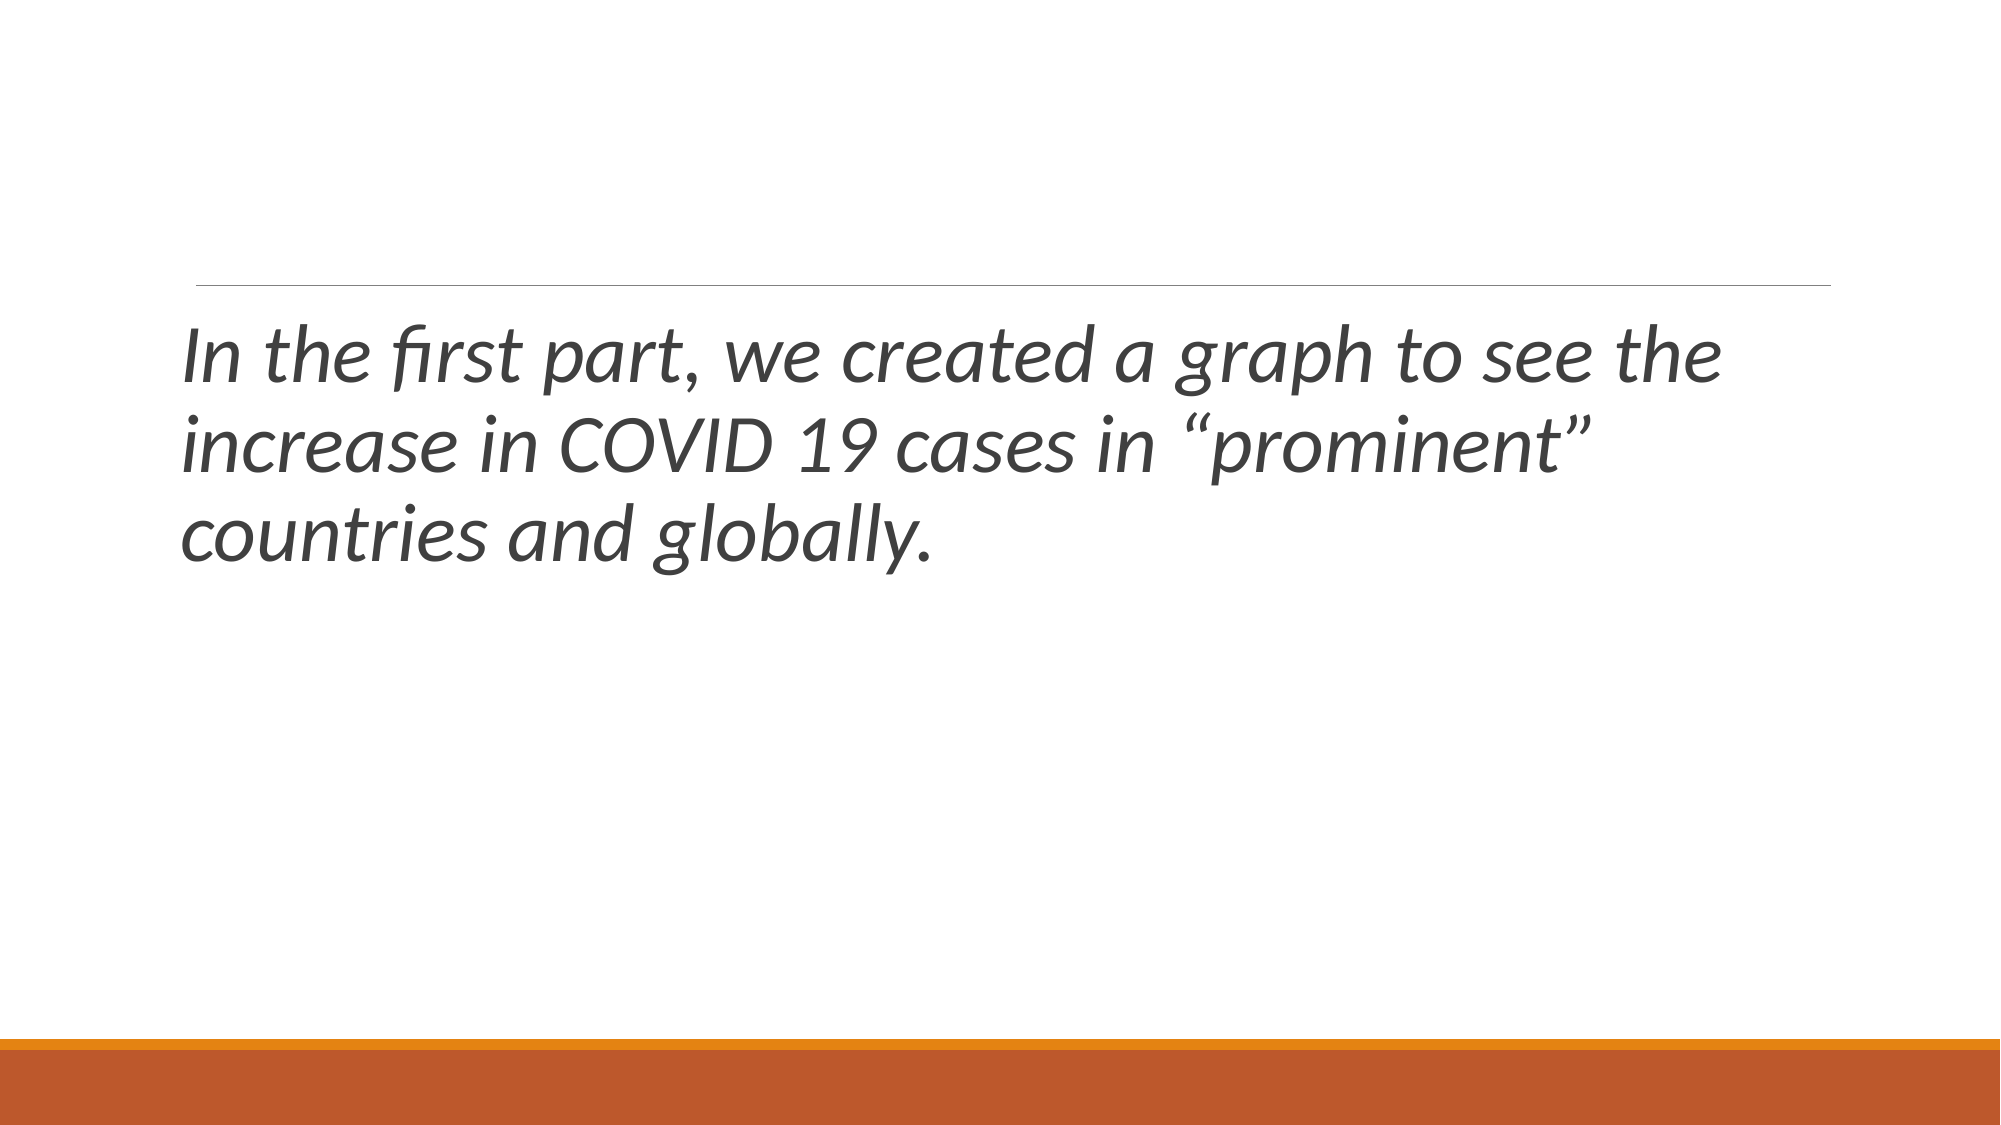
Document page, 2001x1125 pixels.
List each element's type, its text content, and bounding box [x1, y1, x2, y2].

list In the first part, we created a graph to see the increase in COVID 19 cases in “prominent” countries and globally. [180, 302, 1830, 963]
